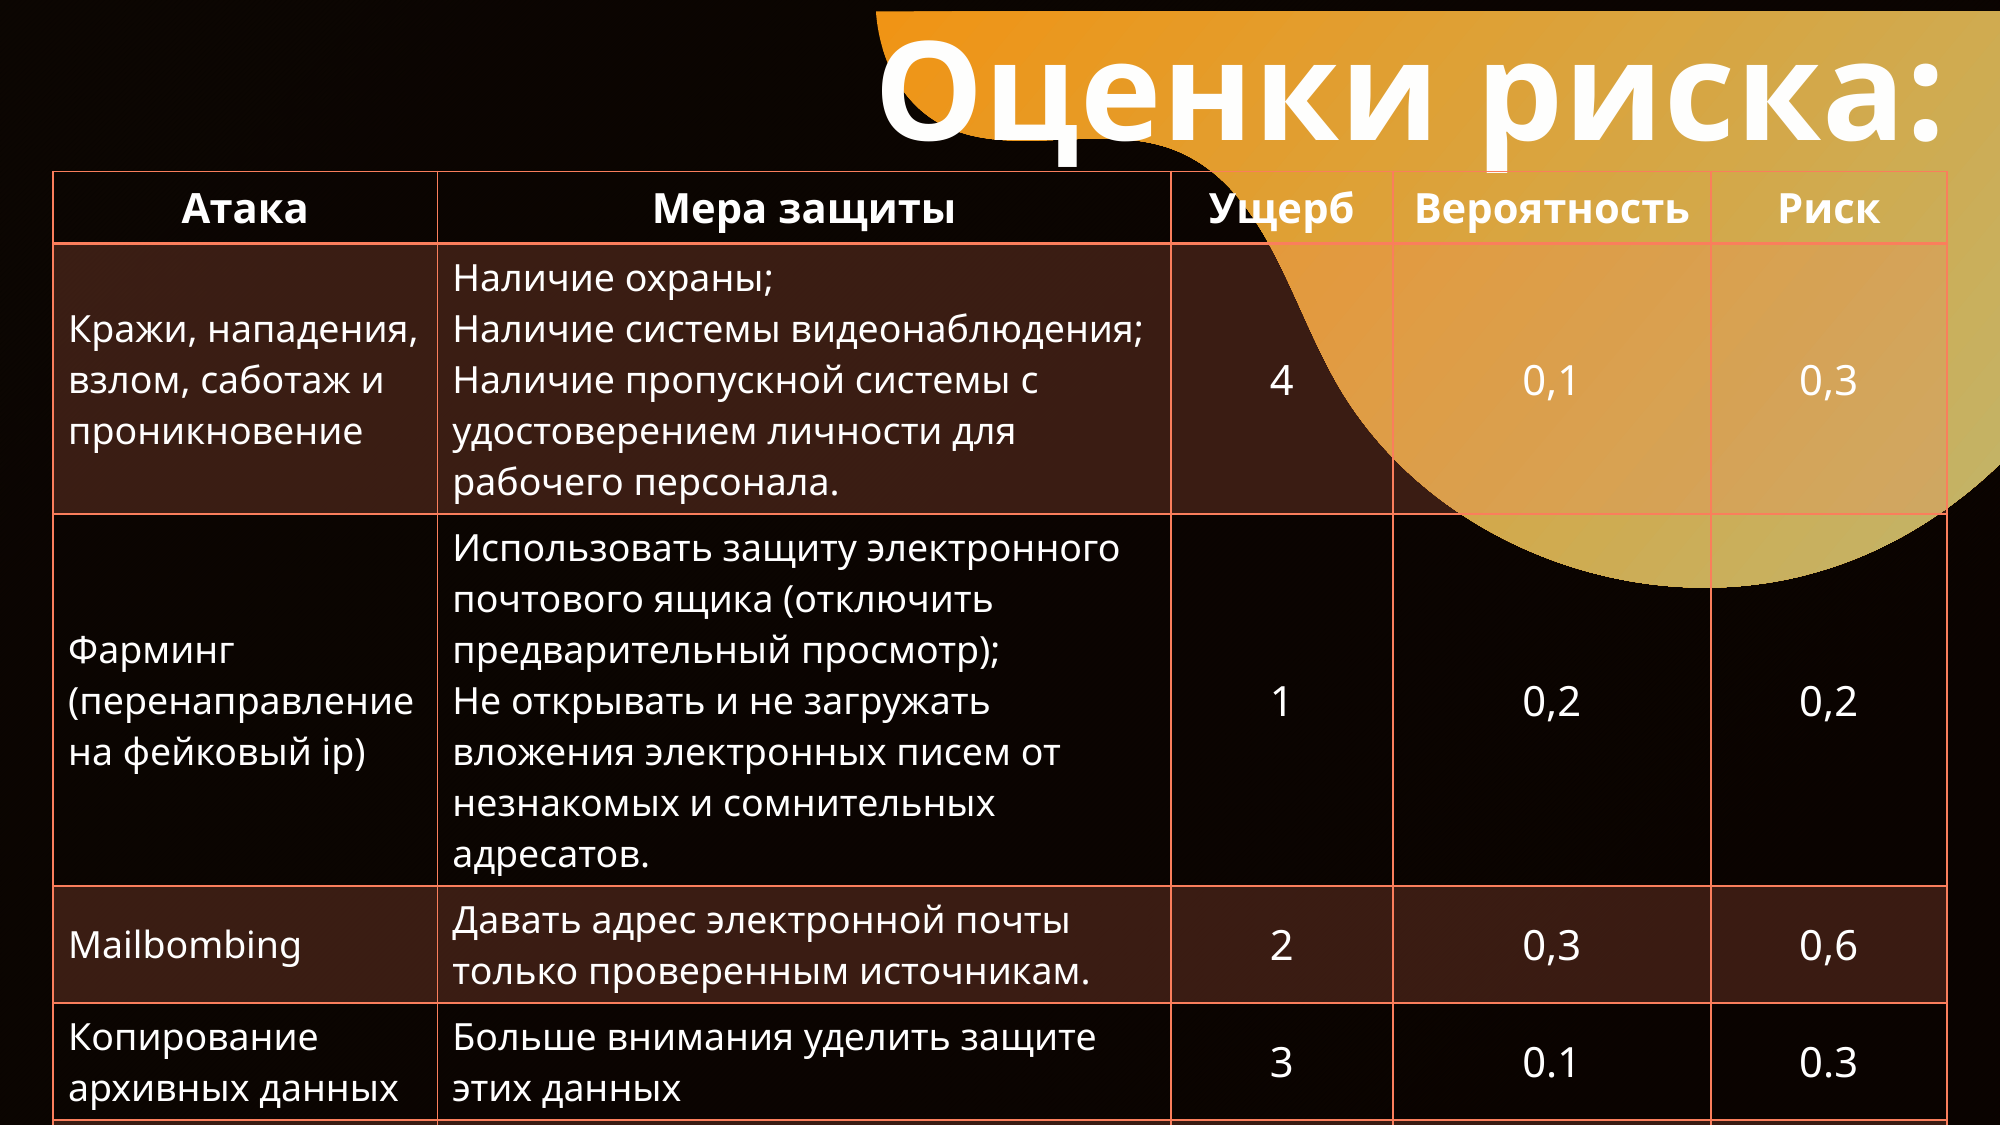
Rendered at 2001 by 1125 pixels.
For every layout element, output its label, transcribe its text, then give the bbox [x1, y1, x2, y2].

table_cell Фарминг (перенаправление на фейковый ip) [54, 515, 437, 885]
table_cell Наличие охраны; Наличие системы видеонаблюдения; Наличие пропускной системы с удостоверением личности для рабочего персонала. [438, 245, 1170, 513]
table_cell Использовать защиту электронного почтового ящика (отключить предварительный просмотр); Не открывать и не загружать вложения электронных писем от незнакомых и сомнительных адресатов. [438, 515, 1170, 885]
table_cell 0,2 [1712, 515, 1946, 885]
table_header Атака [54, 172, 437, 242]
table_cell 0,1 [1394, 245, 1710, 513]
table_cell 4 [1172, 1121, 1392, 1125]
table_cell 3 [1172, 1004, 1392, 1119]
list Оценки риска: [198, 11, 1962, 160]
text_box [0, 0, 2000, 1125]
table_cell Больше внимания уделить защите этих данных [438, 1004, 1170, 1119]
table_cell Фишинг [54, 1121, 437, 1125]
table_cell Копирование архивных данных [54, 1004, 437, 1119]
table_cell Давать адрес электронной почты только проверенным источникам. [438, 887, 1170, 1002]
table_cell 0,3 [1712, 245, 1946, 513]
table_header Вероятность [1394, 172, 1710, 242]
table_header Мера защиты [438, 172, 1170, 242]
table_cell 4 [1172, 245, 1392, 513]
table_cell Кражи, нападения, взлом, саботаж и проникновение [54, 245, 437, 513]
table_cell 0,3 [1394, 887, 1710, 1002]
table_cell 1 [1172, 515, 1392, 885]
table_cell 1,2 [1712, 1121, 1946, 1125]
table_cell 2 [1172, 887, 1392, 1002]
table_cell 0,2 [1394, 515, 1710, 885]
table_cell 0,3 [1394, 1121, 1710, 1125]
table_header Риск [1712, 172, 1946, 242]
table_cell 0.3 [1712, 1004, 1946, 1119]
text_box [1195, 11, 2000, 508]
table_cell Mailbombing [54, 887, 437, 1002]
table_header Ущерб [1172, 172, 1392, 242]
table_cell 0,6 [1712, 887, 1946, 1002]
table_cell Использовать только проверенные ресурсы и пути доступа к ним. [438, 1121, 1170, 1125]
table_cell 0.1 [1394, 1004, 1710, 1119]
